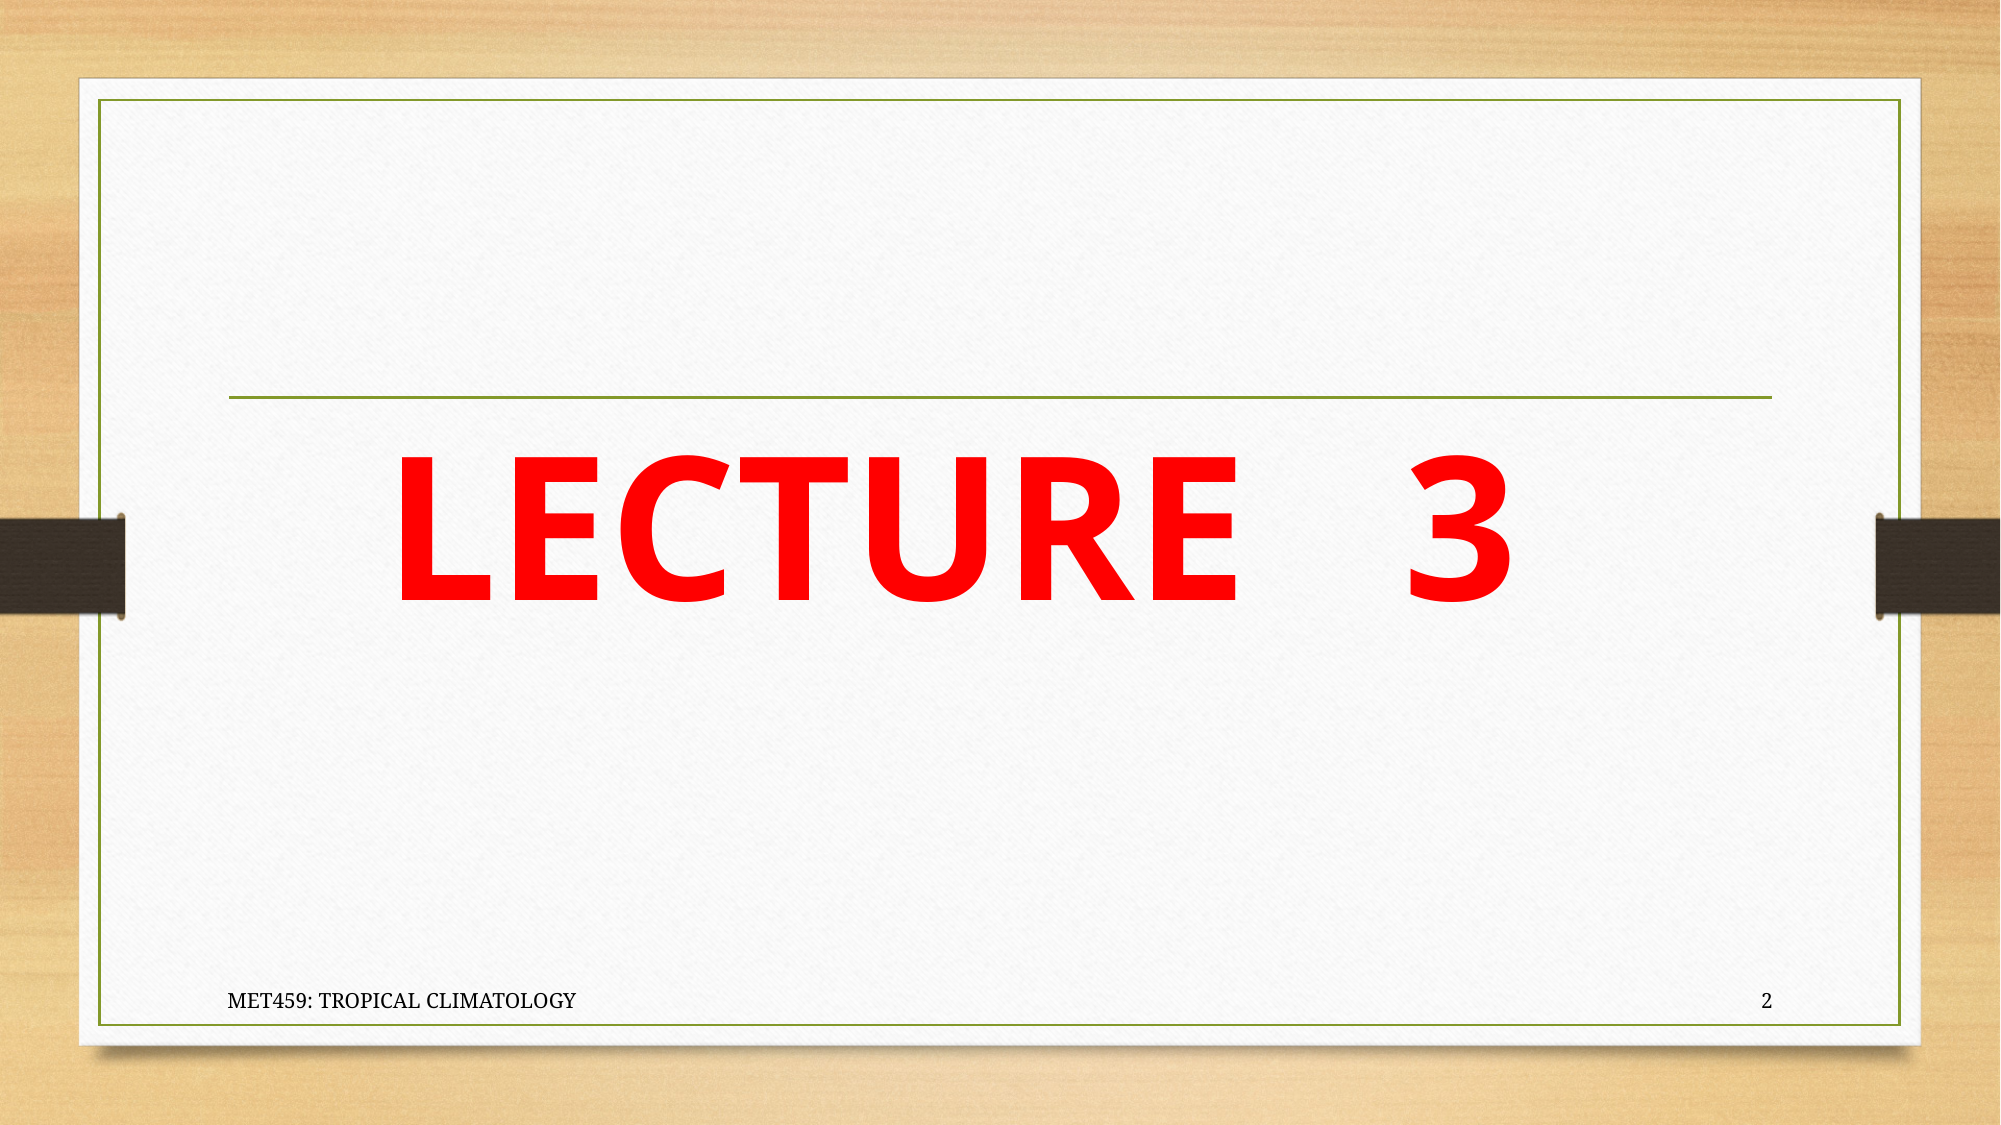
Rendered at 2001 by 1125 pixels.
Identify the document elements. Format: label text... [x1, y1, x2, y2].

picture [0, 0, 2001, 1125]
slide_number 2 [1698, 979, 1788, 1025]
footer MET459: TROPICAL CLIMATOLOGY [212, 979, 1411, 1025]
title LECTURE 3 [88, 459, 1814, 581]
